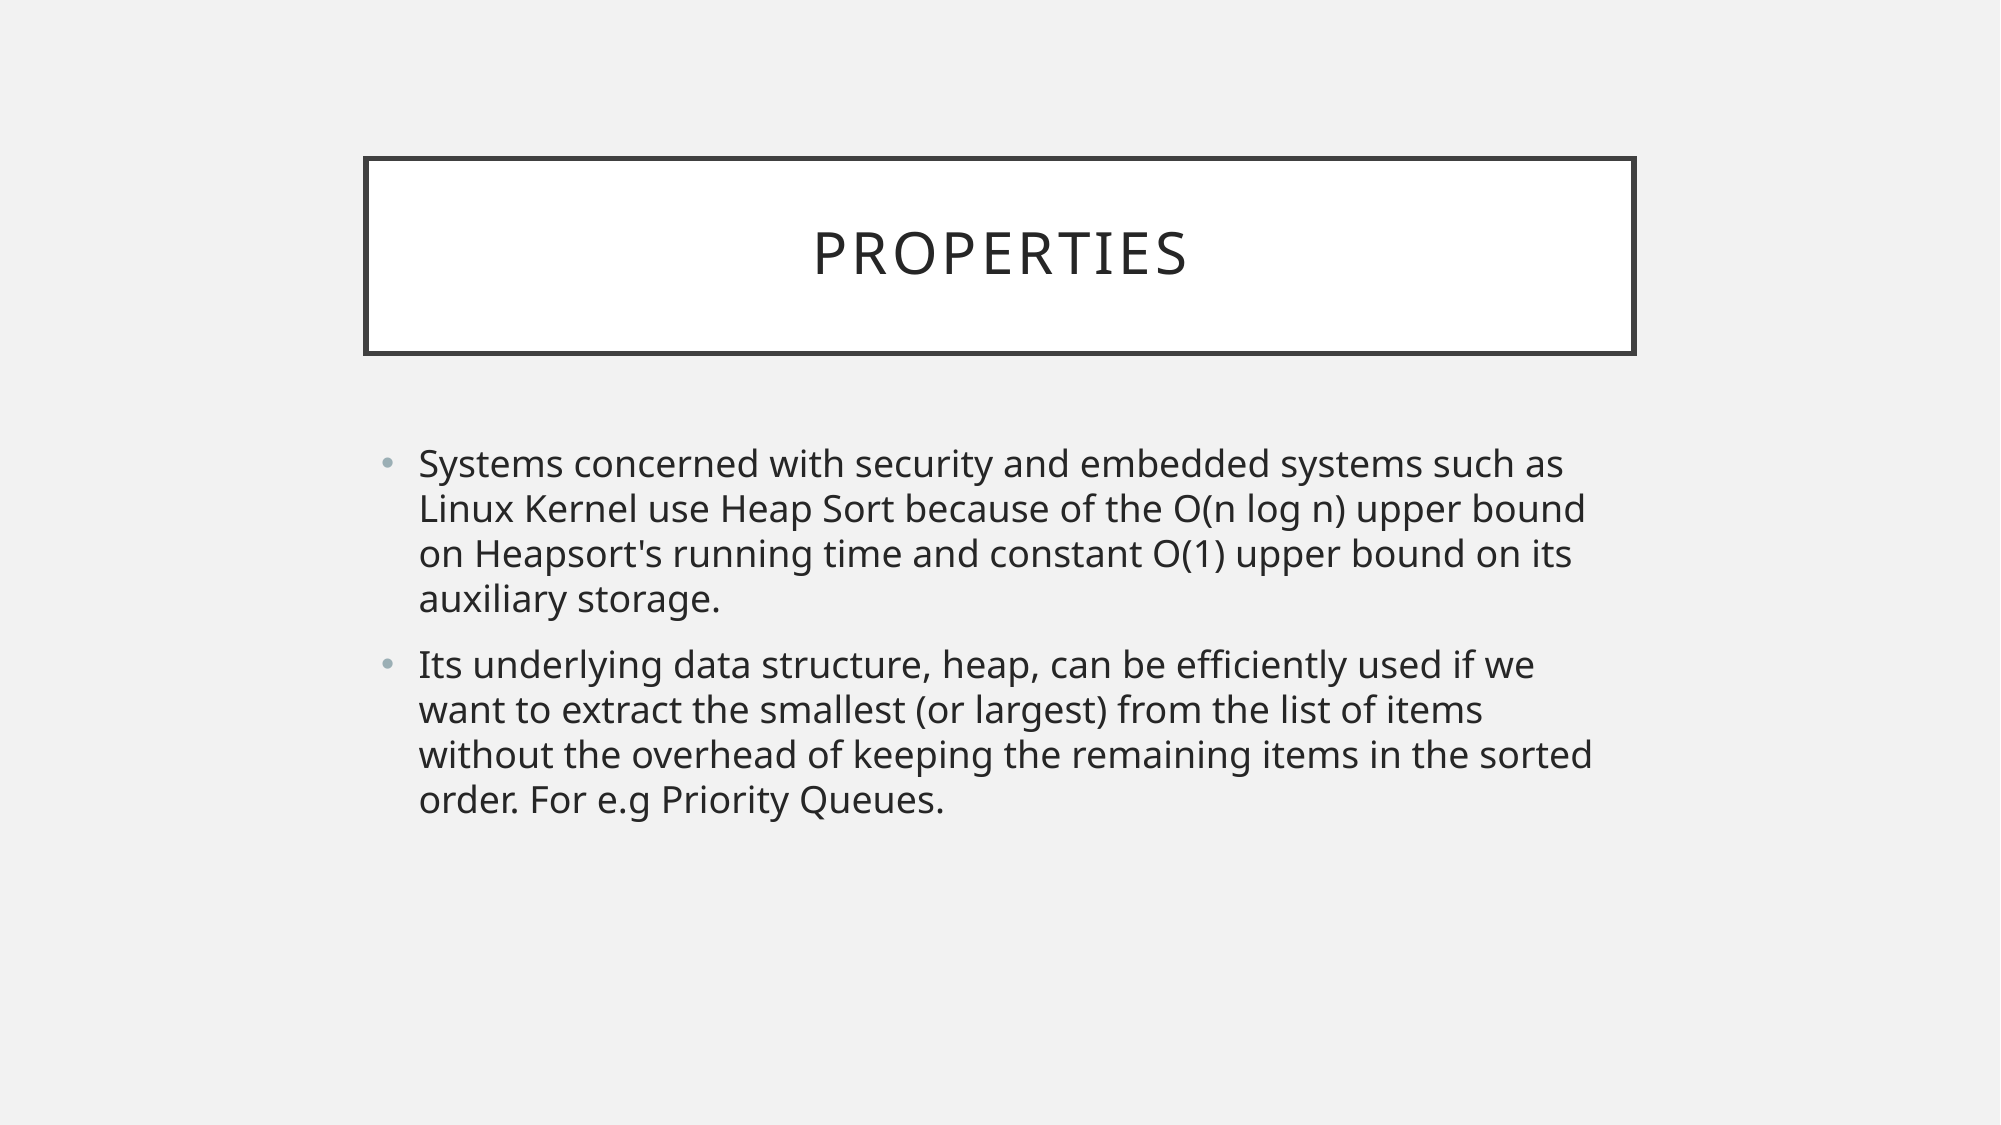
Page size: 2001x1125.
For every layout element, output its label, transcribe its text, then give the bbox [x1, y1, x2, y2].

title Properties [363, 156, 1637, 356]
list Systems concerned with security and embedded systems such as Linux Kernel use Heap Sort because of the O(n log n) upper bound on Heapsort's running time and constant O(1) upper bound on its auxiliary storage. Its underlying data structure, heap, can be efficiently used if we want to extract the smallest (or largest) from the list of items without the overhead of keeping the remaining items in the sorted order. For e.g Priority Queues. [366, 432, 1634, 942]
